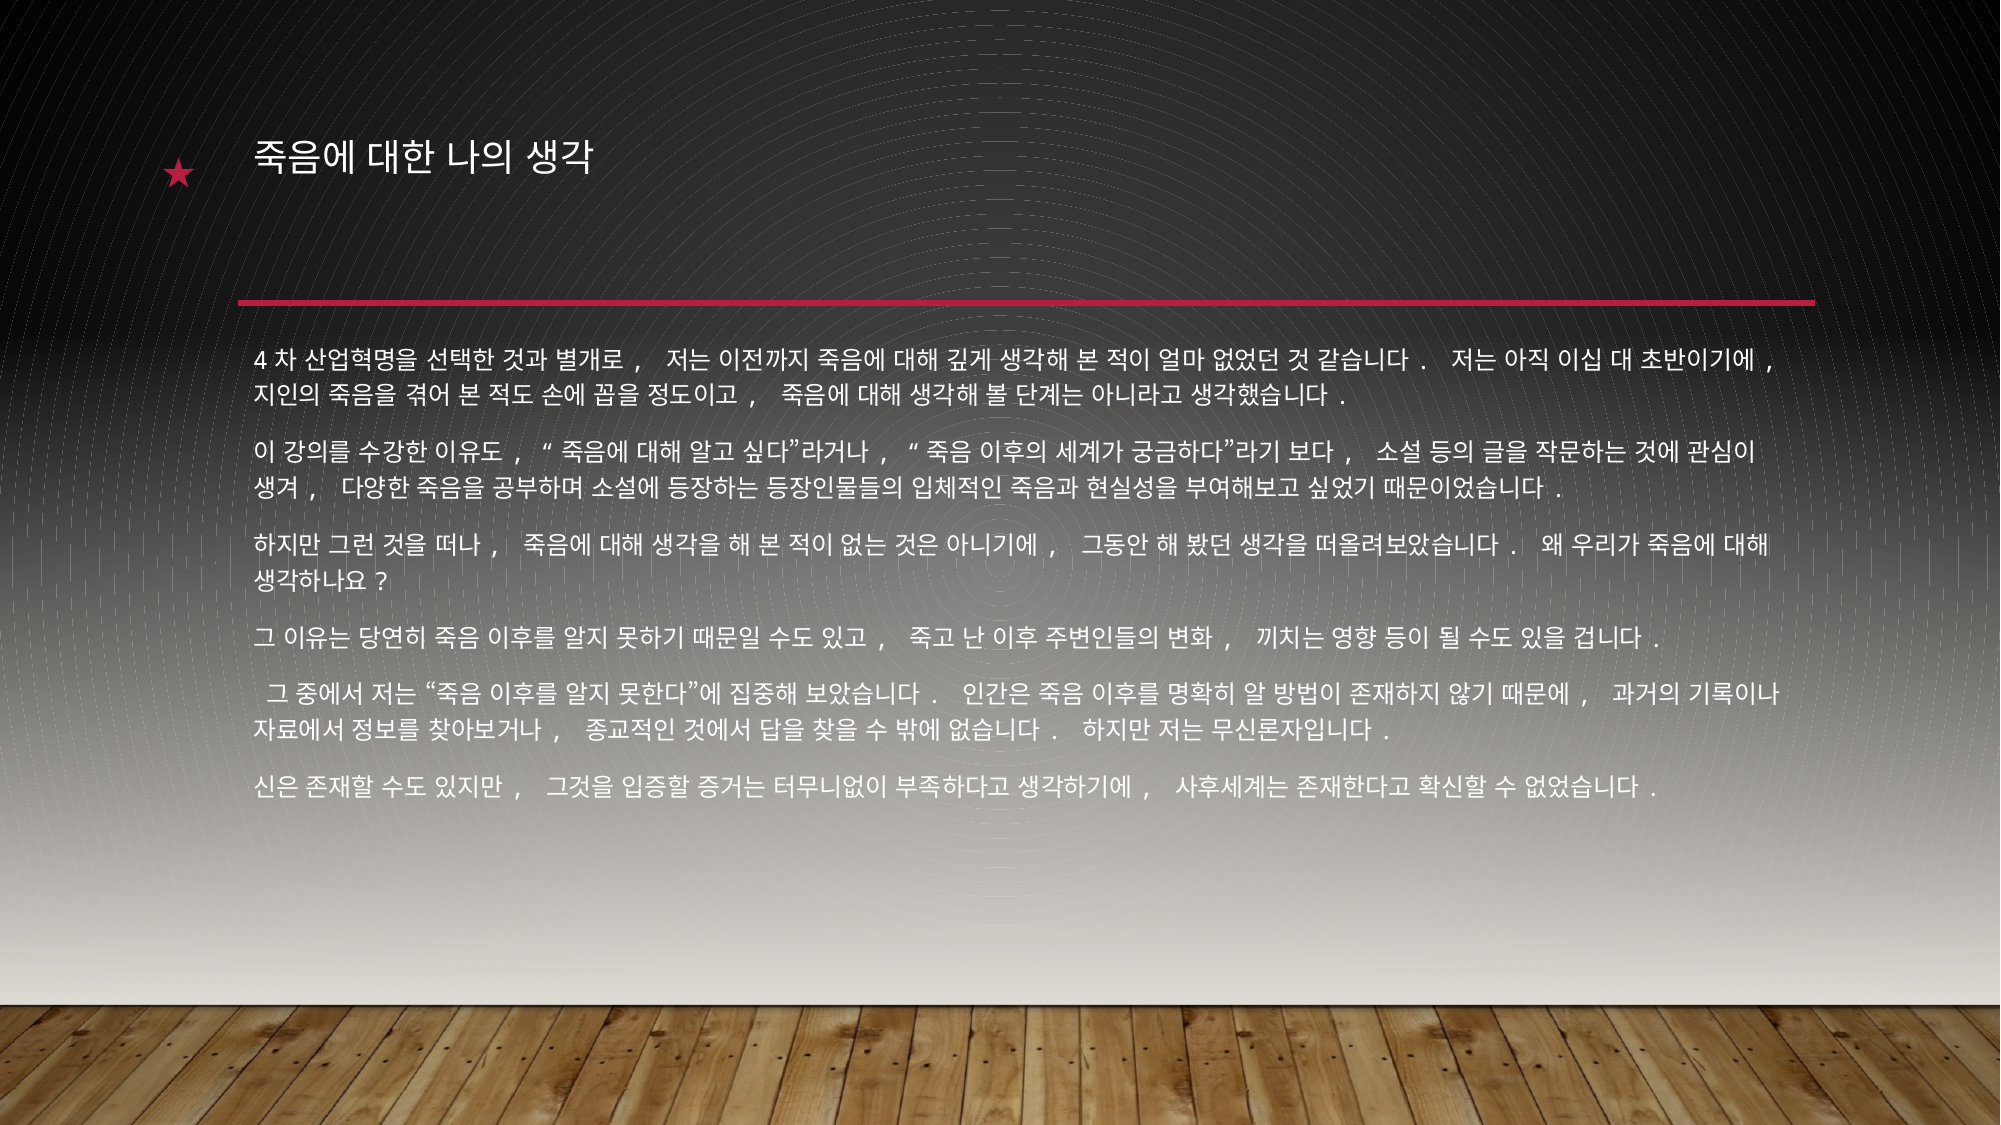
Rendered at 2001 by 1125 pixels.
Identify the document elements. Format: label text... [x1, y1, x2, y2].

list 4차 산업혁명을 선택한 것과 별개로, 저는 이전까지 죽음에 대해 깊게 생각해 본 적이 얼마 없었던 것 같습니다. 저는 아직 이십 대 초반이기에, 지인의 죽음을 겪어 본 적도 손에 꼽을 정도이고, 죽음에 대해 생각해 볼 단계는 아니라고 생각했습니다. 이 강의를 수강한 이유도, “죽음에 대해 알고 싶다”라거나, “죽음 이후의 세계가 궁금하다”라기 보다, 소설 등의 글을 작문하는 것에 관심이 생겨, 다양한 죽음을 공부하며 소설에 등장하는 등장인물들의 입체적인 죽음과 현실성을 부여해보고 싶었기 때문이었습니다. 하지만 그런 것을 떠나, 죽음에 대해 생각을 해 본 적이 없는 것은 아니기에, 그동안 해 봤던 생각을 떠올려보았습니다. 왜 우리가 죽음에 대해 생각하나요? 그 이유는 당연히 죽음 이후를 알지 못하기 때문일 수도 있고, 죽고 난 이후 주변인들의 변화, 끼치는 영향 등이 될 수도 있을 겁니다. 그 중에서 저는 “죽음 이후를 알지 못한다”에 집중해 보았습니다. 인간은 죽음 이후를 명확히 알 방법이 존재하지 않기 때문에, 과거의 기록이나 자료에서 정보를 찾아보거나, 종교적인 것에서 답을 찾을 수 밖에 없습니다. 하지만 저는 무신론자입니다. 신은 존재할 수도 있지만, 그것을 입증할 증거는 터무니없이 부족하다고 생각하기에, 사후세계는 존재한다고 확신할 수 없었습니다. [238, 330, 1814, 897]
title 죽음에 대한 나의 생각 [238, 131, 1814, 305]
picture [0, 1005, 2000, 1125]
slide_number ★ [78, 131, 212, 214]
